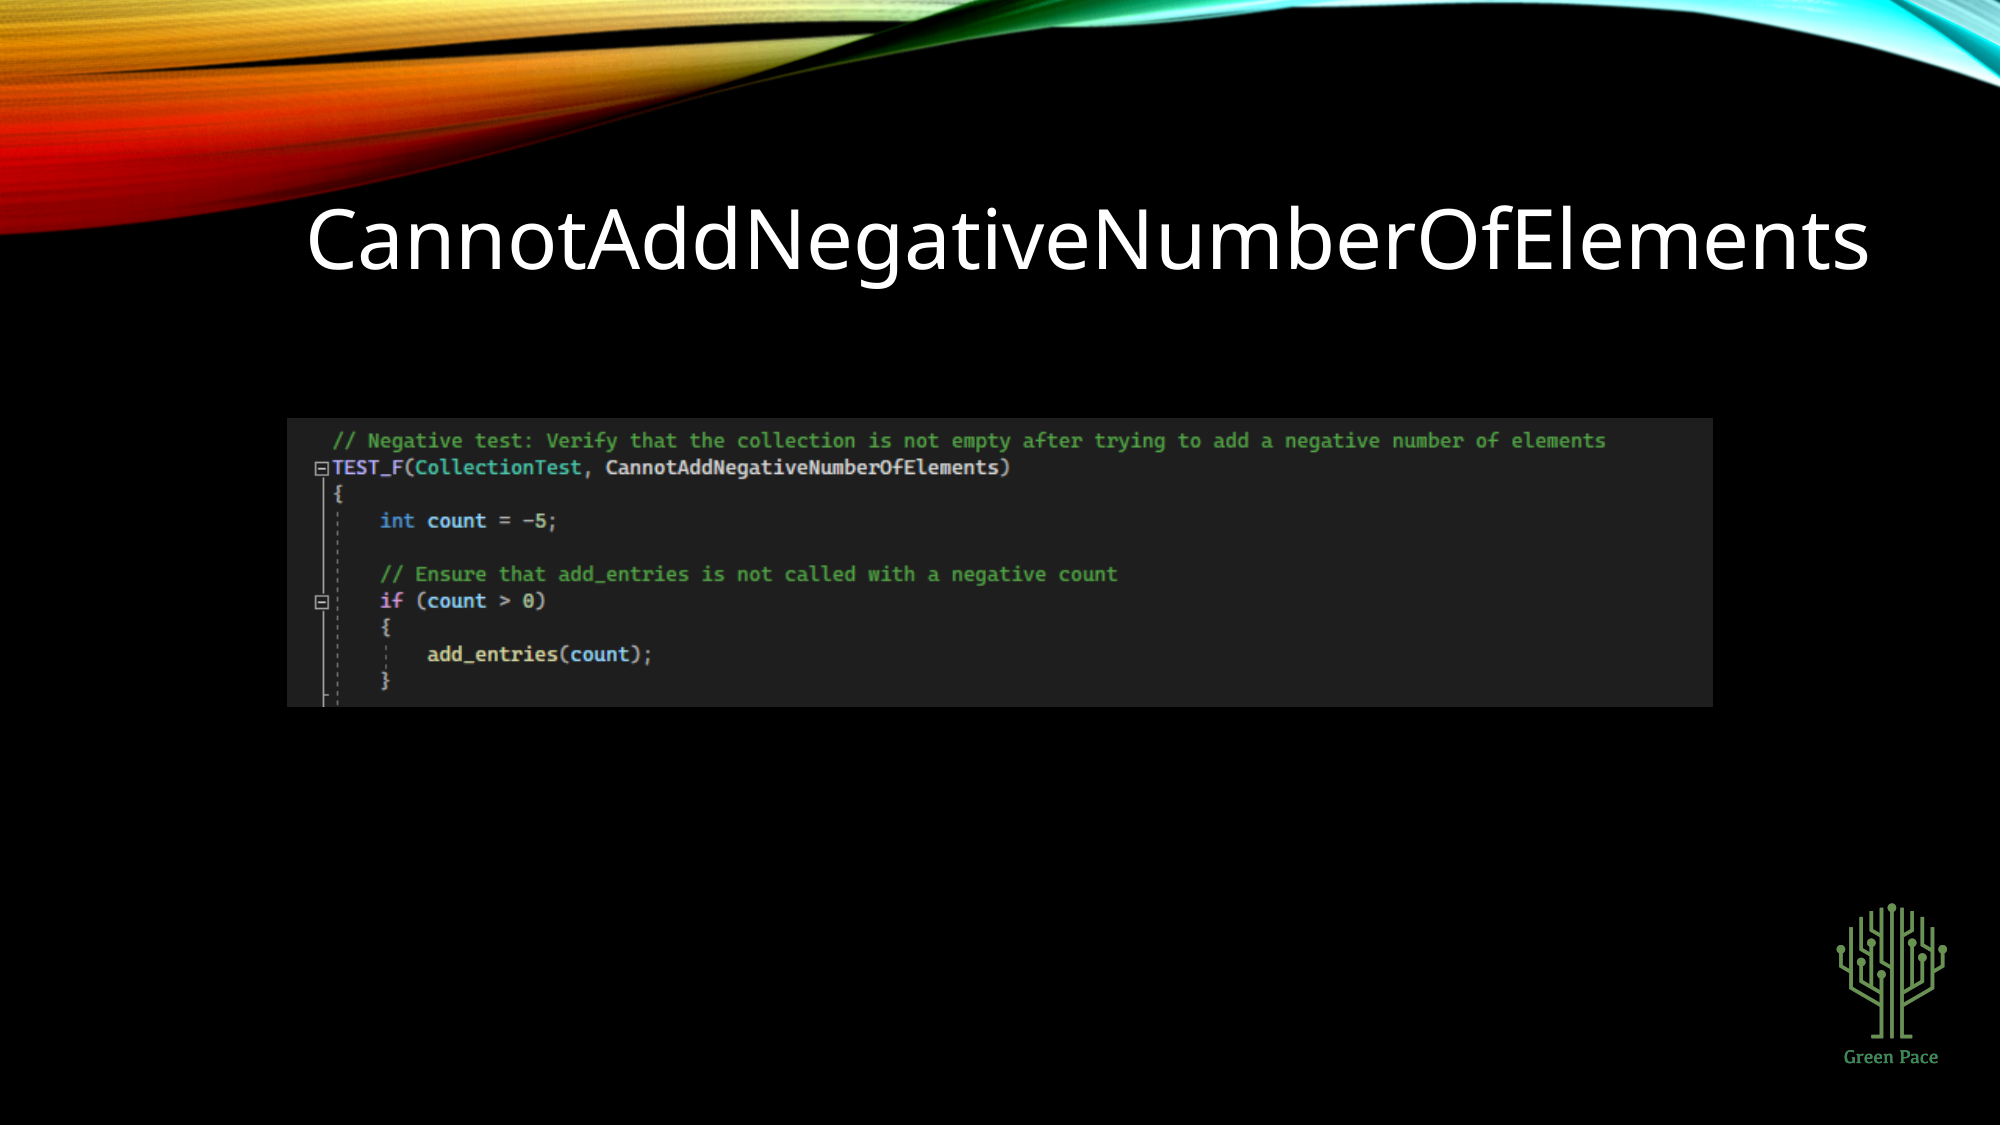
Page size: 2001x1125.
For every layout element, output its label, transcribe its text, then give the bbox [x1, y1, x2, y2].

picture [0, 0, 2000, 237]
title CannotAddNegativeNumberOfElements [171, 125, 1888, 360]
picture [287, 418, 1713, 707]
picture [1817, 892, 1964, 1082]
